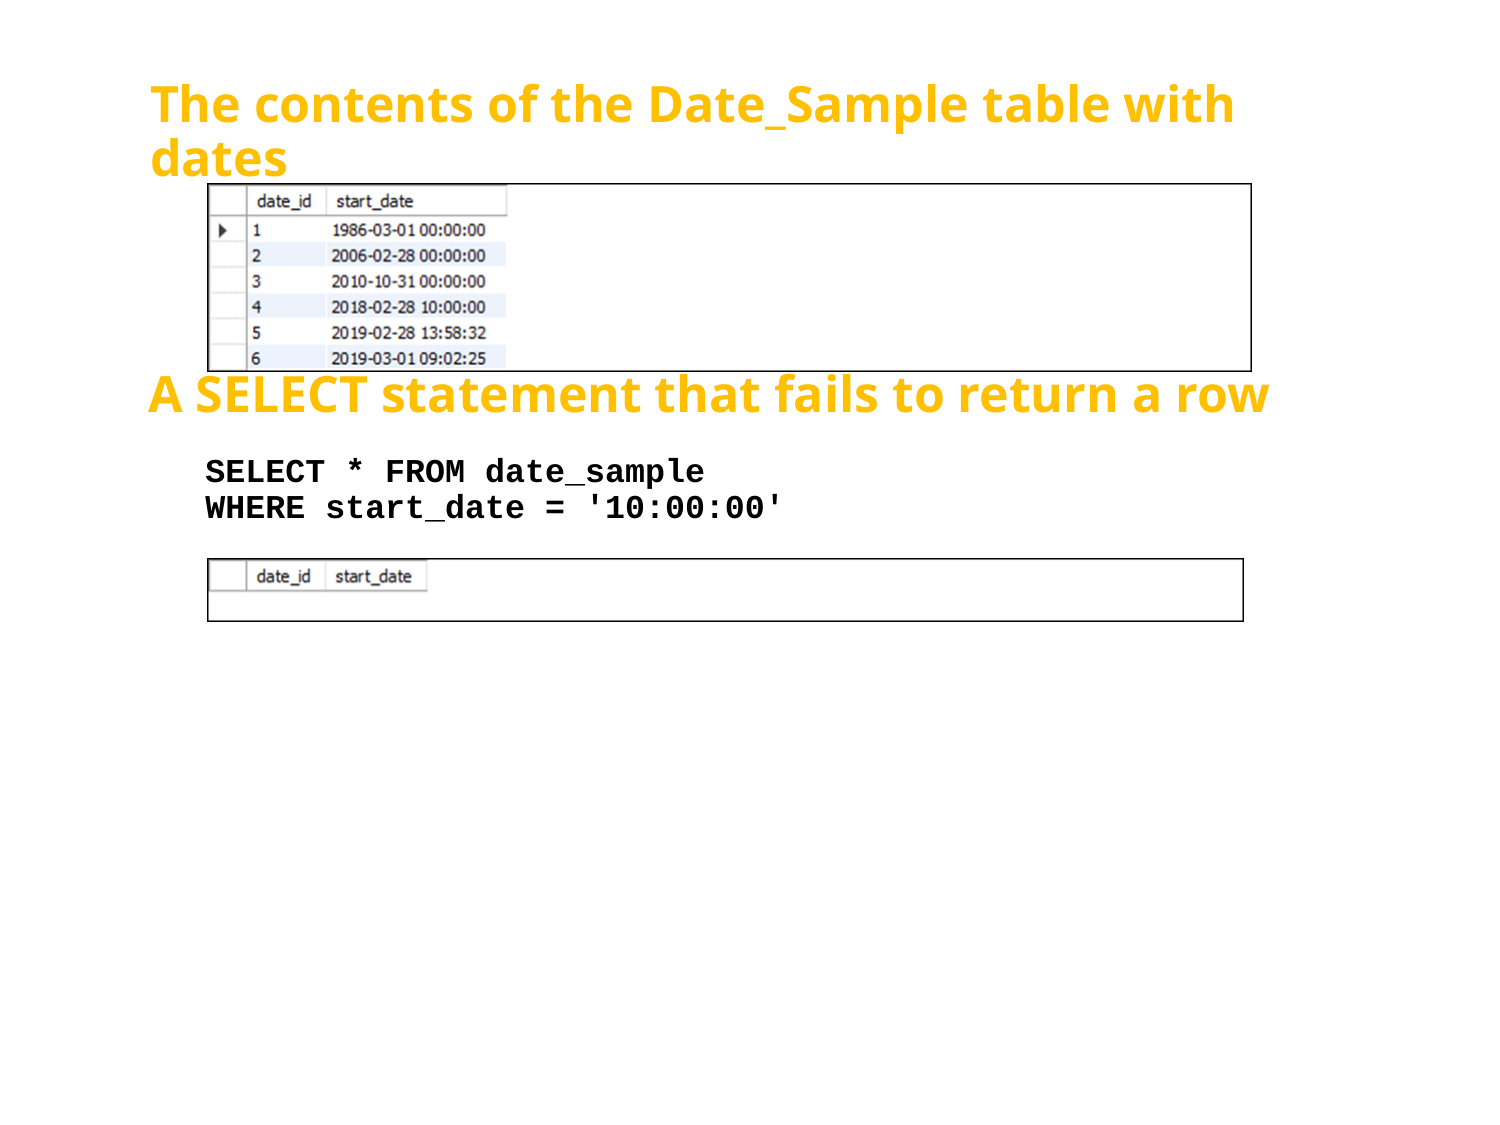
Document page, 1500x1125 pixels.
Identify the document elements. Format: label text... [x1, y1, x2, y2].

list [207, 557, 1244, 622]
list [207, 183, 1252, 372]
list SELECT * FROM date_sample WHERE start_date = '10:00:00' [133, 446, 1346, 563]
list A SELECT statement that fails to return a row [133, 361, 1346, 437]
title The contents of the Date_Sample table with dates [150, 38, 1350, 227]
